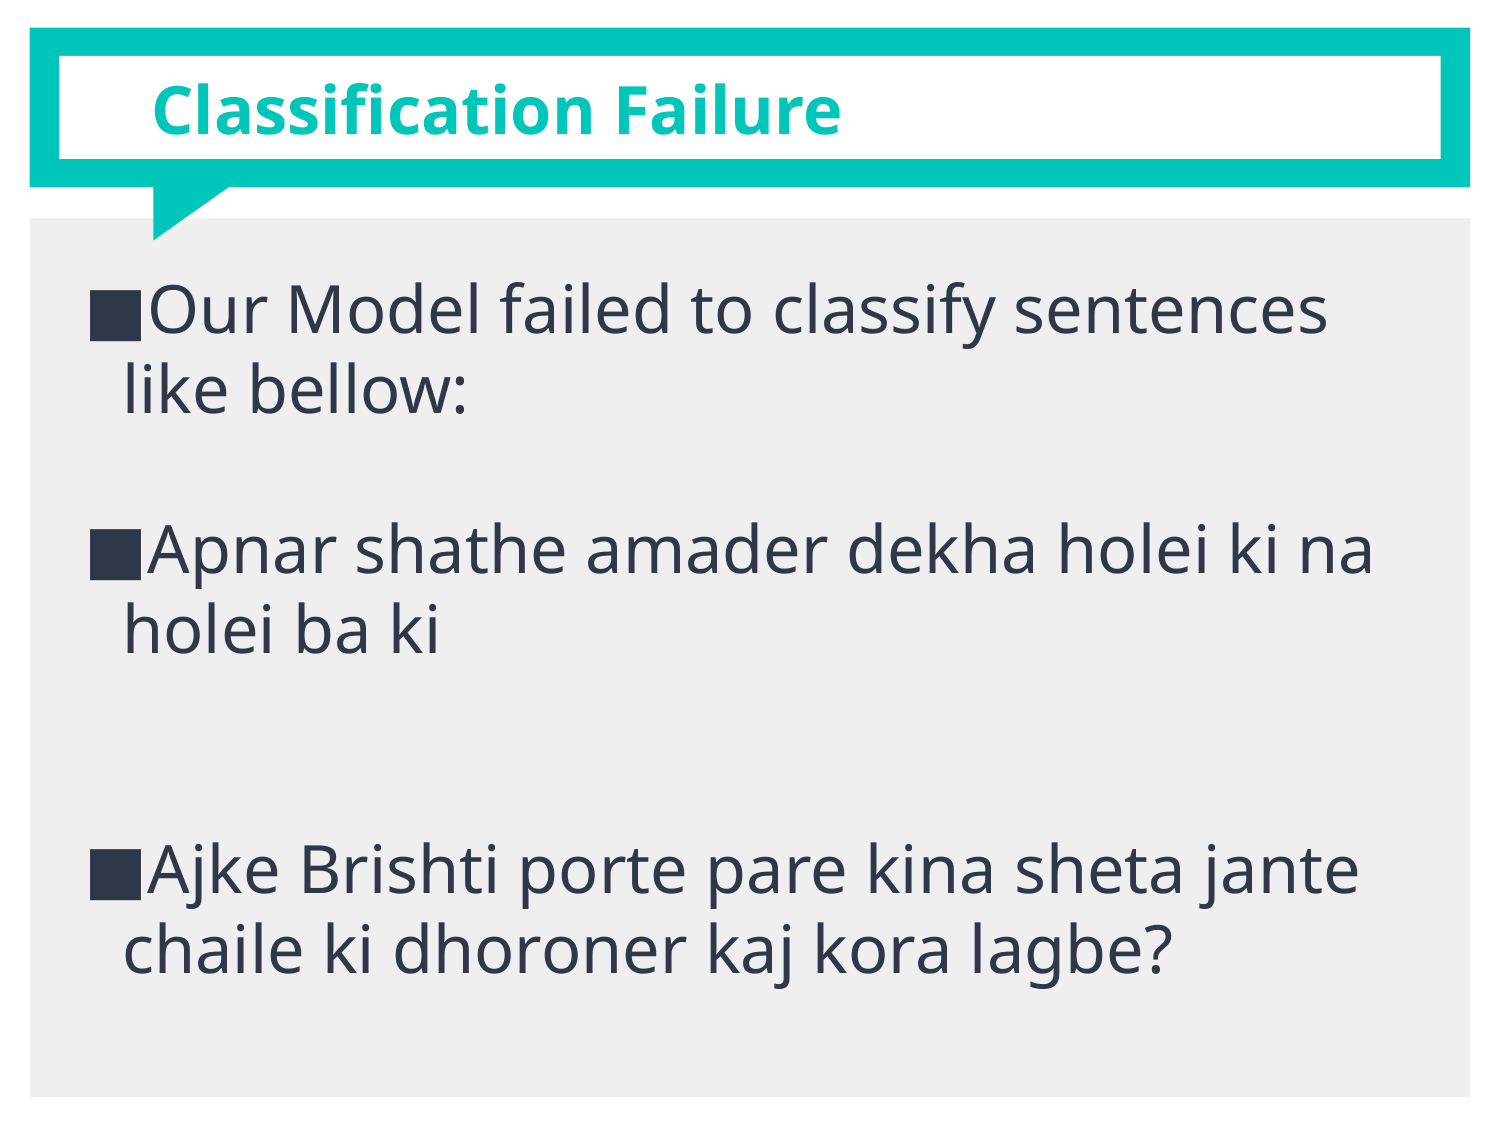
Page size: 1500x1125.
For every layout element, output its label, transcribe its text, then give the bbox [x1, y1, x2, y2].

list Our Model failed to classify sentences like bellow: Apnar shathe amader dekha holei ki na holei ba ki Ajke Brishti porte pare kina sheta jante chaile ki dhoroner kaj kora lagbe? [32, 252, 1468, 1088]
title Classification Failure [136, 27, 1441, 188]
